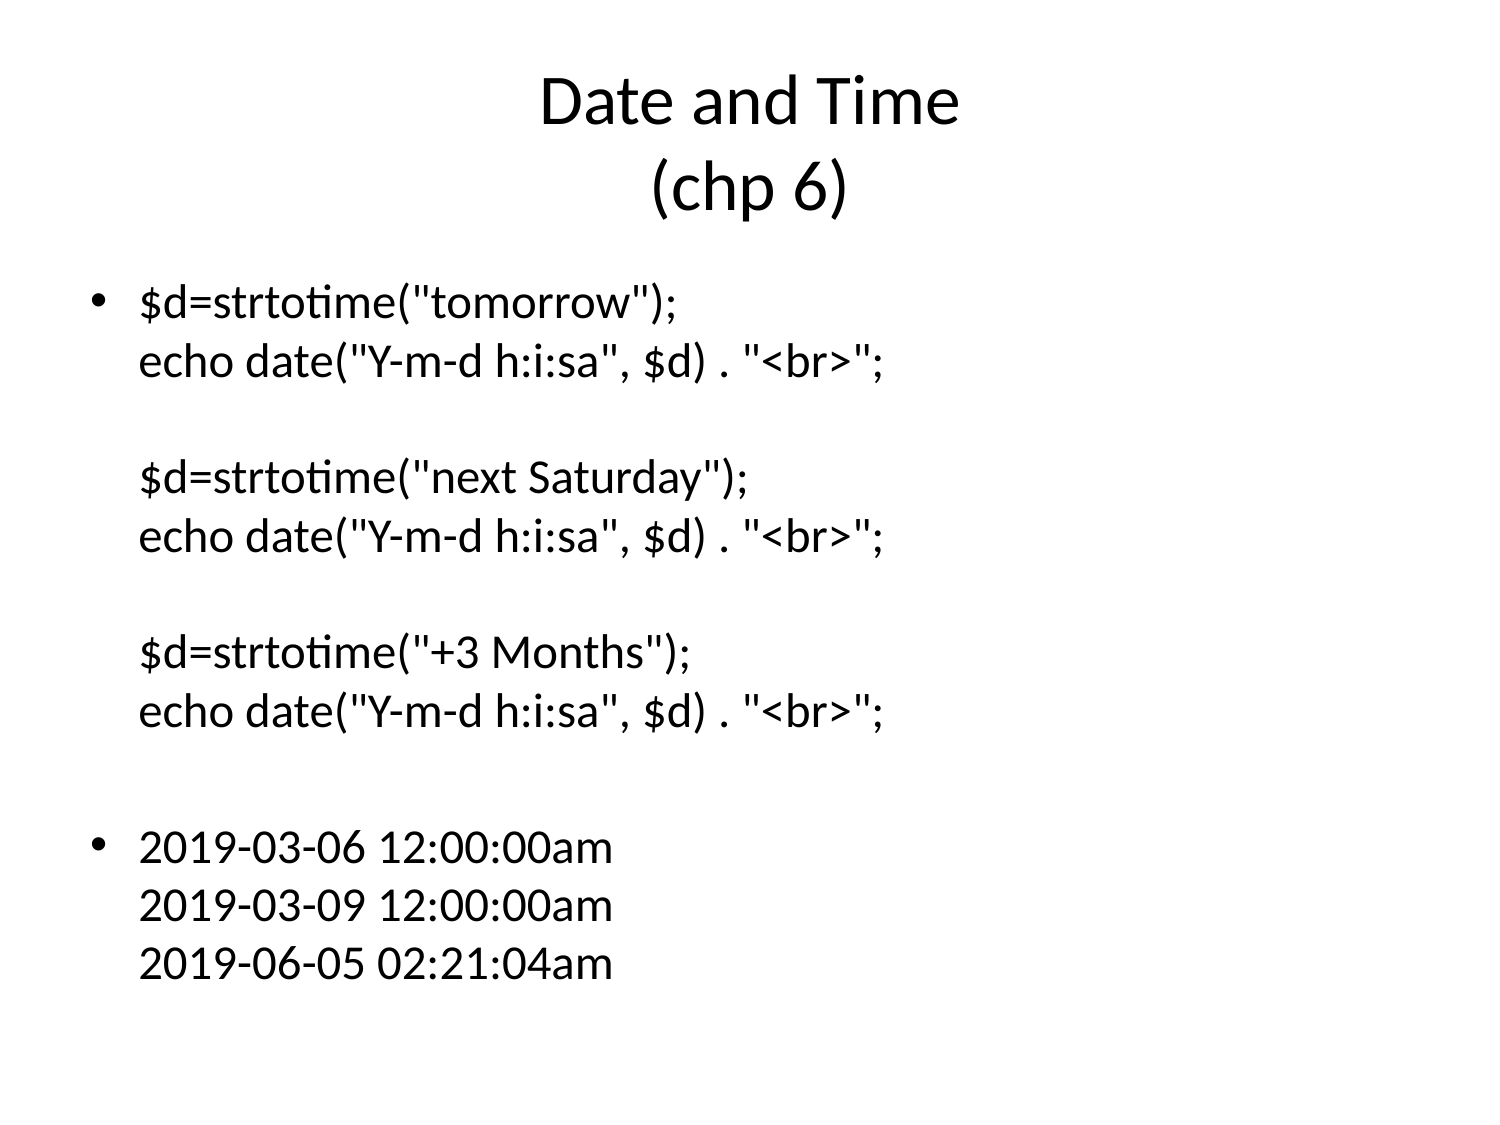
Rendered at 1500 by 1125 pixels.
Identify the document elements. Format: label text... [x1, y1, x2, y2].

list $d=strtotime("tomorrow"); echo date("Y-m-d h:i:sa", $d) . "<br>"; $d=strtotime("next Saturday"); echo date("Y-m-d h:i:sa", $d) . "<br>"; $d=strtotime("+3 Months"); echo date("Y-m-d h:i:sa", $d) . "<br>"; 2019-03-06 12:00:00am 2019-03-09 12:00:00am 2019-06-05 02:21:04am [75, 262, 1425, 1005]
title Date and Time (chp 6) [75, 45, 1425, 233]
